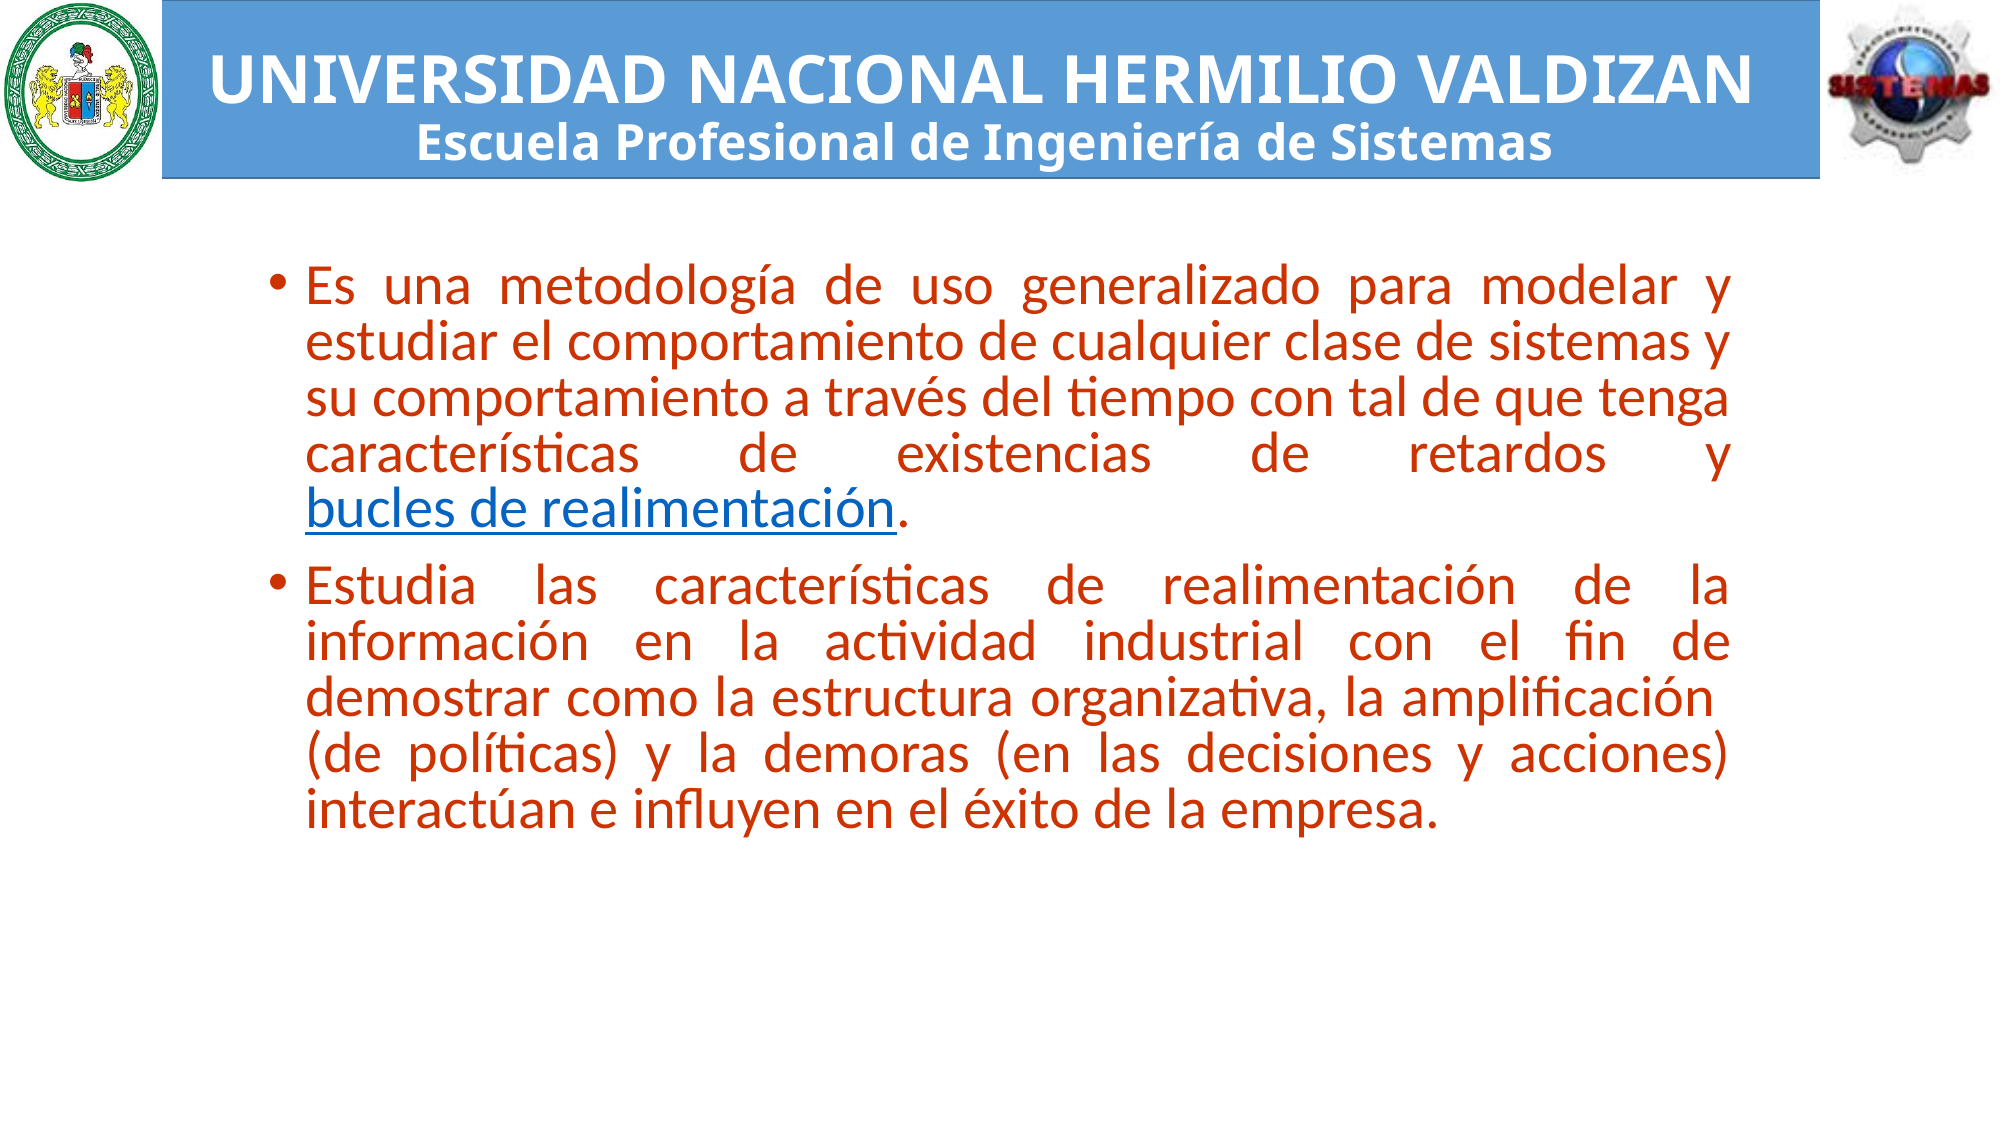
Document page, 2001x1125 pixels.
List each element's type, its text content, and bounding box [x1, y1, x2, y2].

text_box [0, 0, 2000, 185]
text_box Es una metodología de uso generalizado para modelar y estudiar el comportamiento de cualquier clase de sistemas y su comportamiento a través del tiempo con tal de que tenga características de existencias de retardos y bucles de realimentación. Estudia las características de realimentación de la información en la actividad industrial con el fin de demostrar como la estructura organizativa, la amplificación (de políticas) y la demoras (en las decisiones y acciones) interactúan e influyen en el éxito de la empresa. [252, 252, 1747, 1004]
